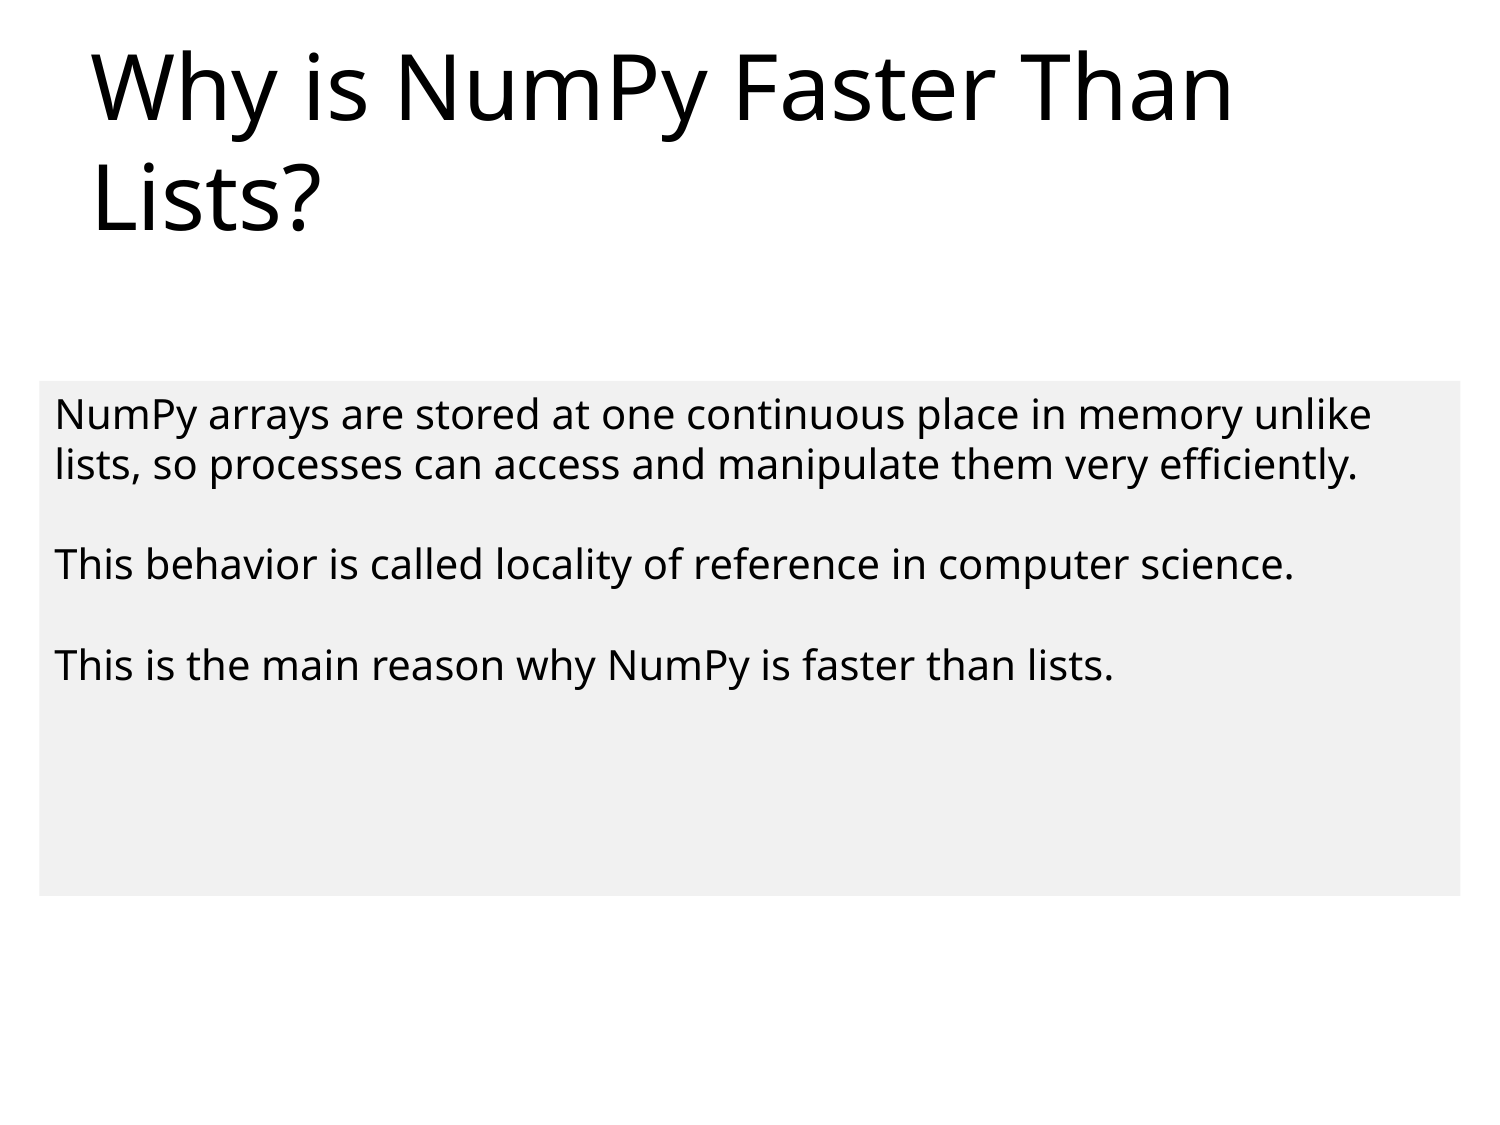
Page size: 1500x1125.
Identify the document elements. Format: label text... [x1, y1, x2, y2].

text_box NumPy arrays are stored at one continuous place in memory unlike lists, so processes can access and manipulate them very efficiently. This behavior is called locality of reference in computer science. This is the main reason why NumPy is faster than lists. [39, 380, 1461, 896]
title Why is NumPy Faster Than Lists? [75, 45, 1425, 233]
